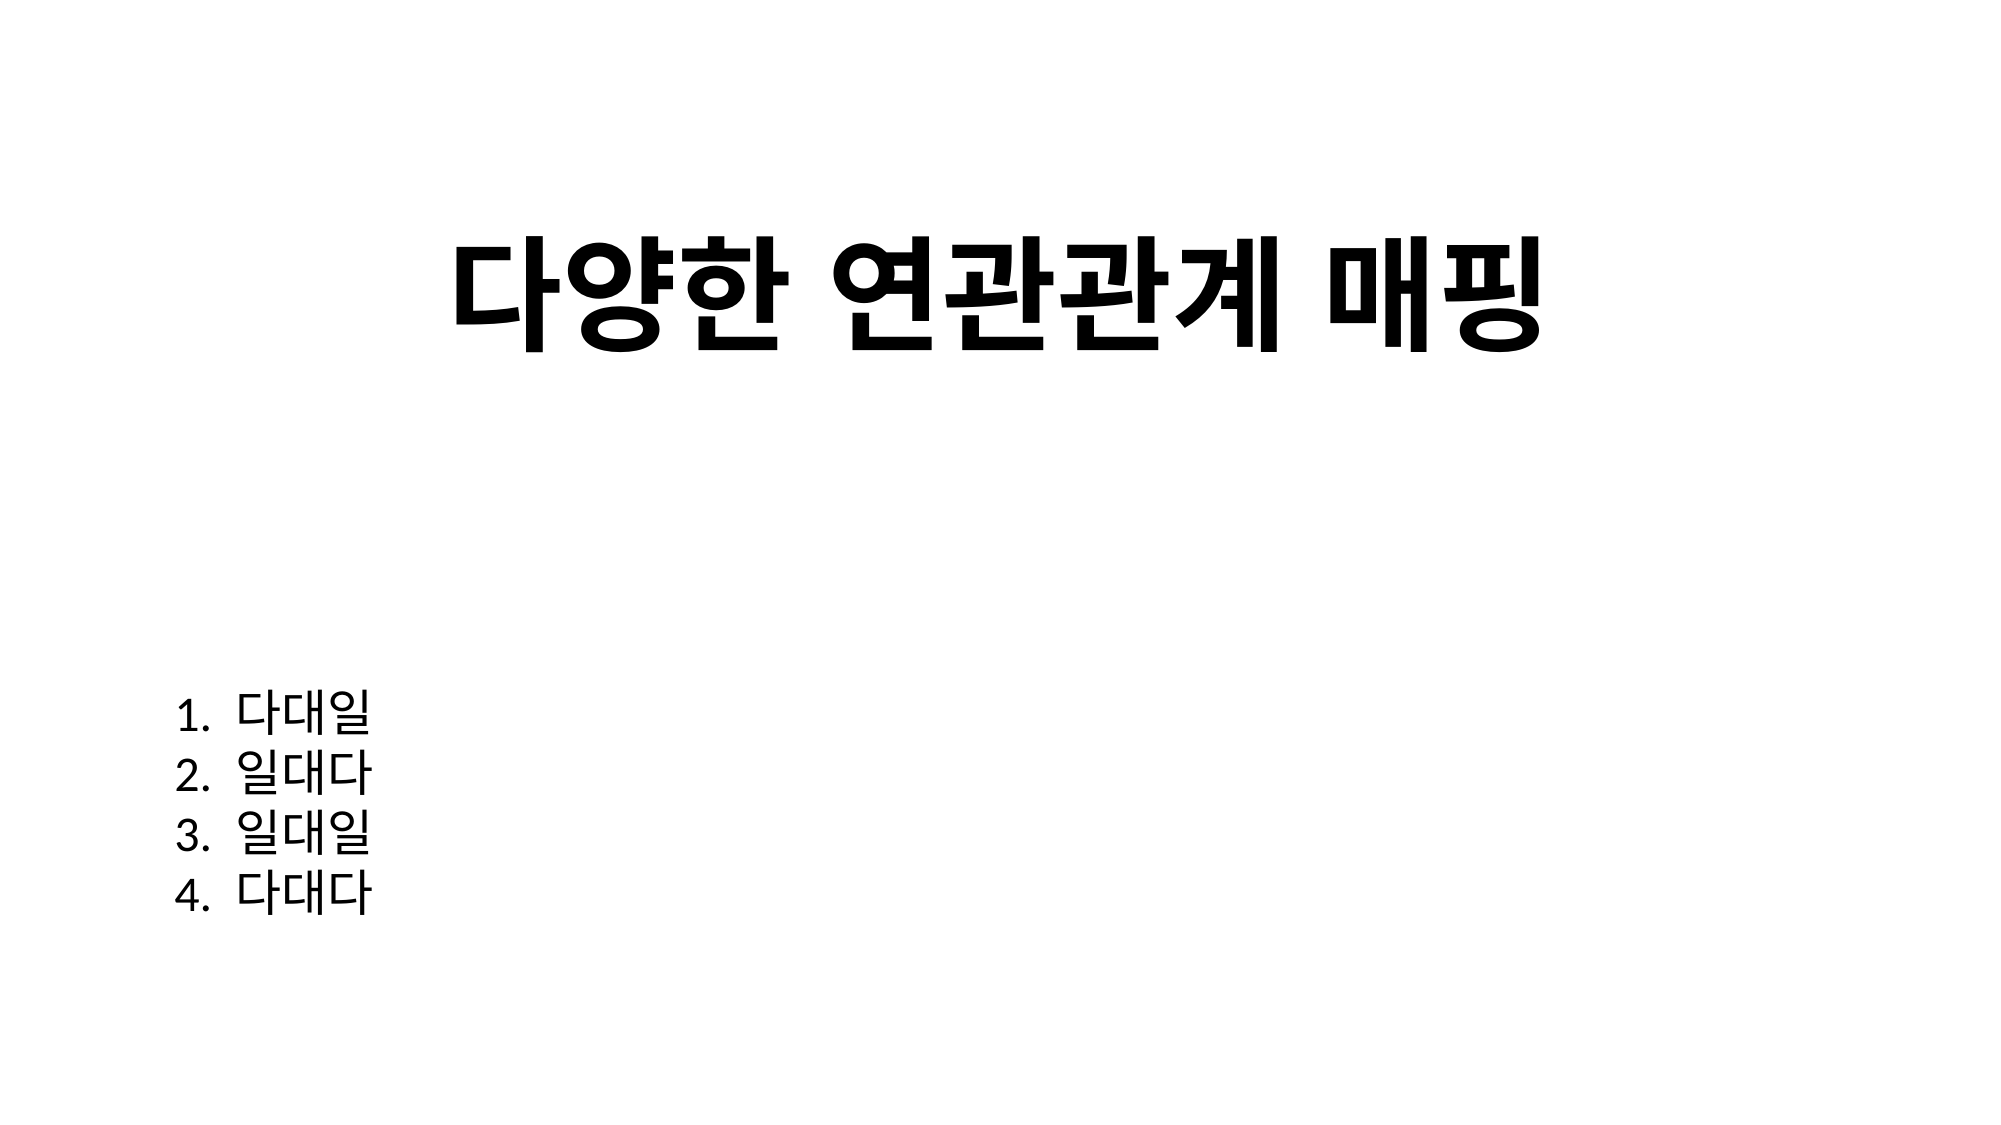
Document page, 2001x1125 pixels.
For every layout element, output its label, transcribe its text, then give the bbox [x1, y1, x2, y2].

title 다양한 연관관계 매핑 [249, 184, 1750, 377]
text_box 1. 다대일 2. 일대다 3. 일대일 4. 다대다 [159, 673, 558, 929]
